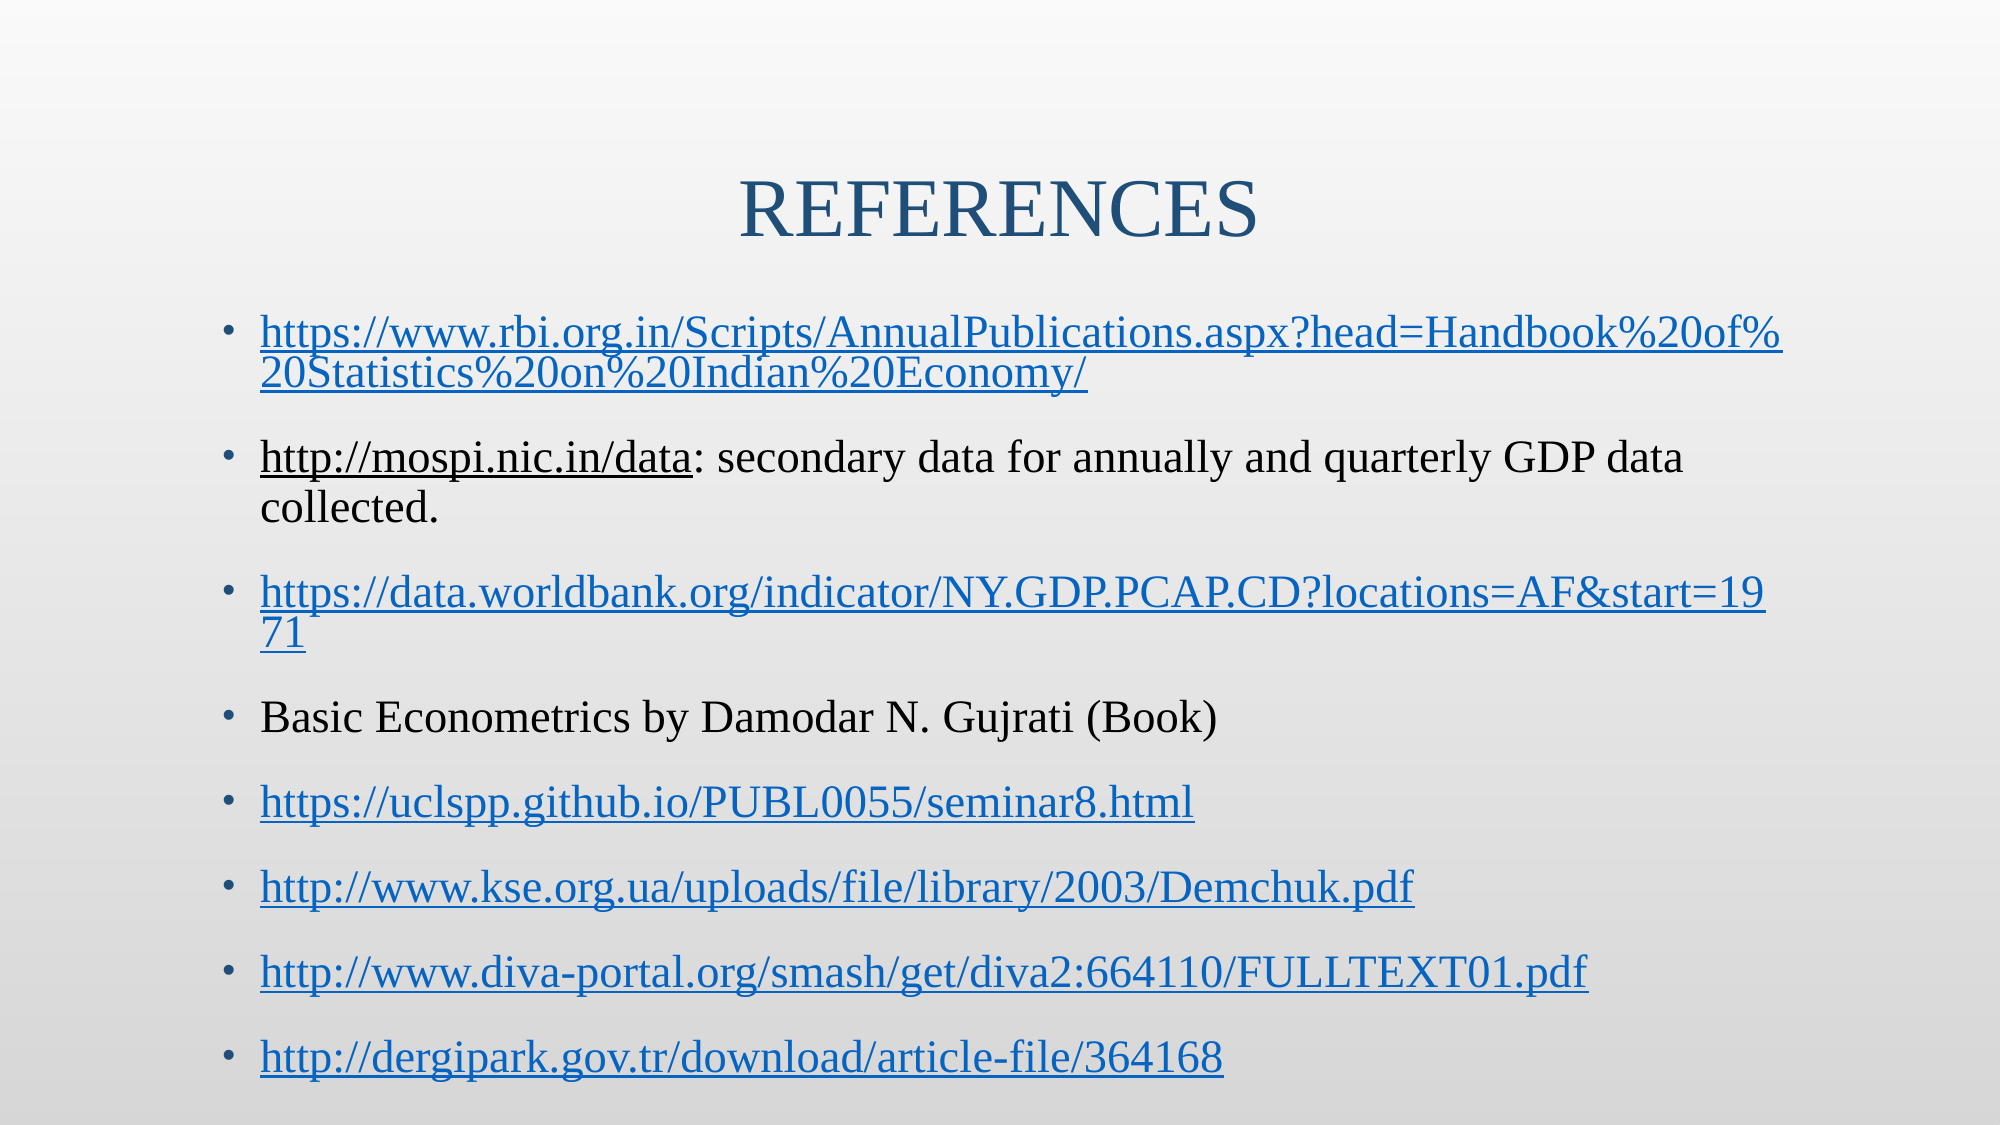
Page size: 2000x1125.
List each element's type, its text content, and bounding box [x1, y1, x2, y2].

title References [199, 45, 1800, 263]
list https://www.rbi.org.in/Scripts/AnnualPublications.aspx?head=Handbook%20of%20Statistics%20on%20Indian%20Economy/ http://mospi.nic.in/data: secondary data for annually and quarterly GDP data collected. https://data.worldbank.org/indicator/NY.GDP.PCAP.CD?locations=AF&start=1971 Basic Econometrics by Damodar N. Gujrati (Book) https://uclspp.github.io/PUBL0055/seminar8.html http://www.kse.org.ua/uploads/file/library/2003/Demchuk.pdf http://www.diva-portal.org/smash/get/diva2:664110/FULLTEXT01.pdf http://dergipark.gov.tr/download/article-file/364168 [199, 299, 1800, 1013]
